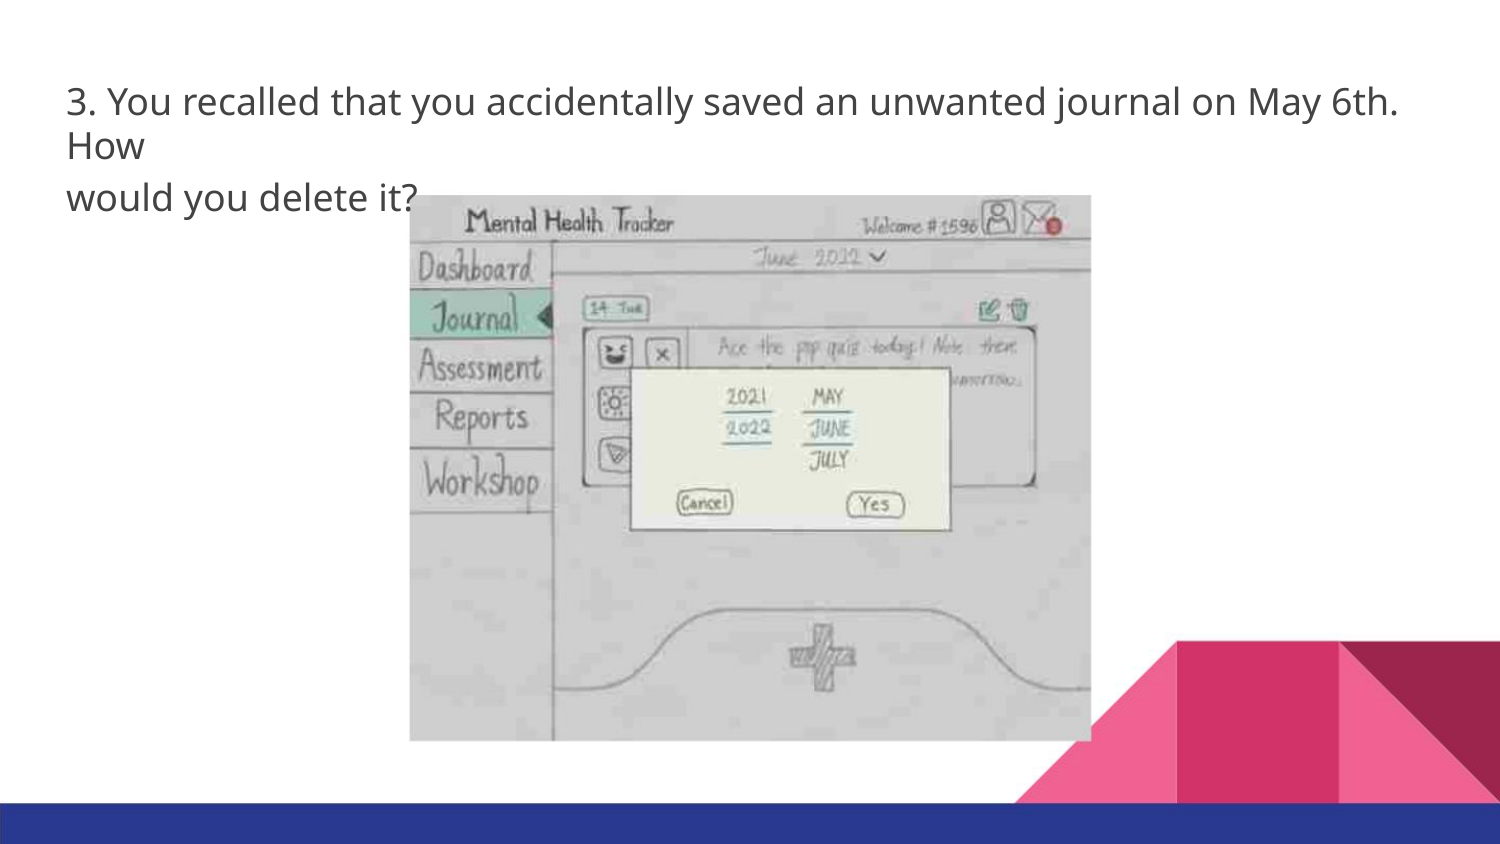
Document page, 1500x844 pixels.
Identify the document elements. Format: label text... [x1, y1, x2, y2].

text_box [0, 0, 1500, 844]
text_box 3. You recalled that you accidentally saved an unwanted journal on May 6th. How would you delete it? [66, 79, 1433, 219]
